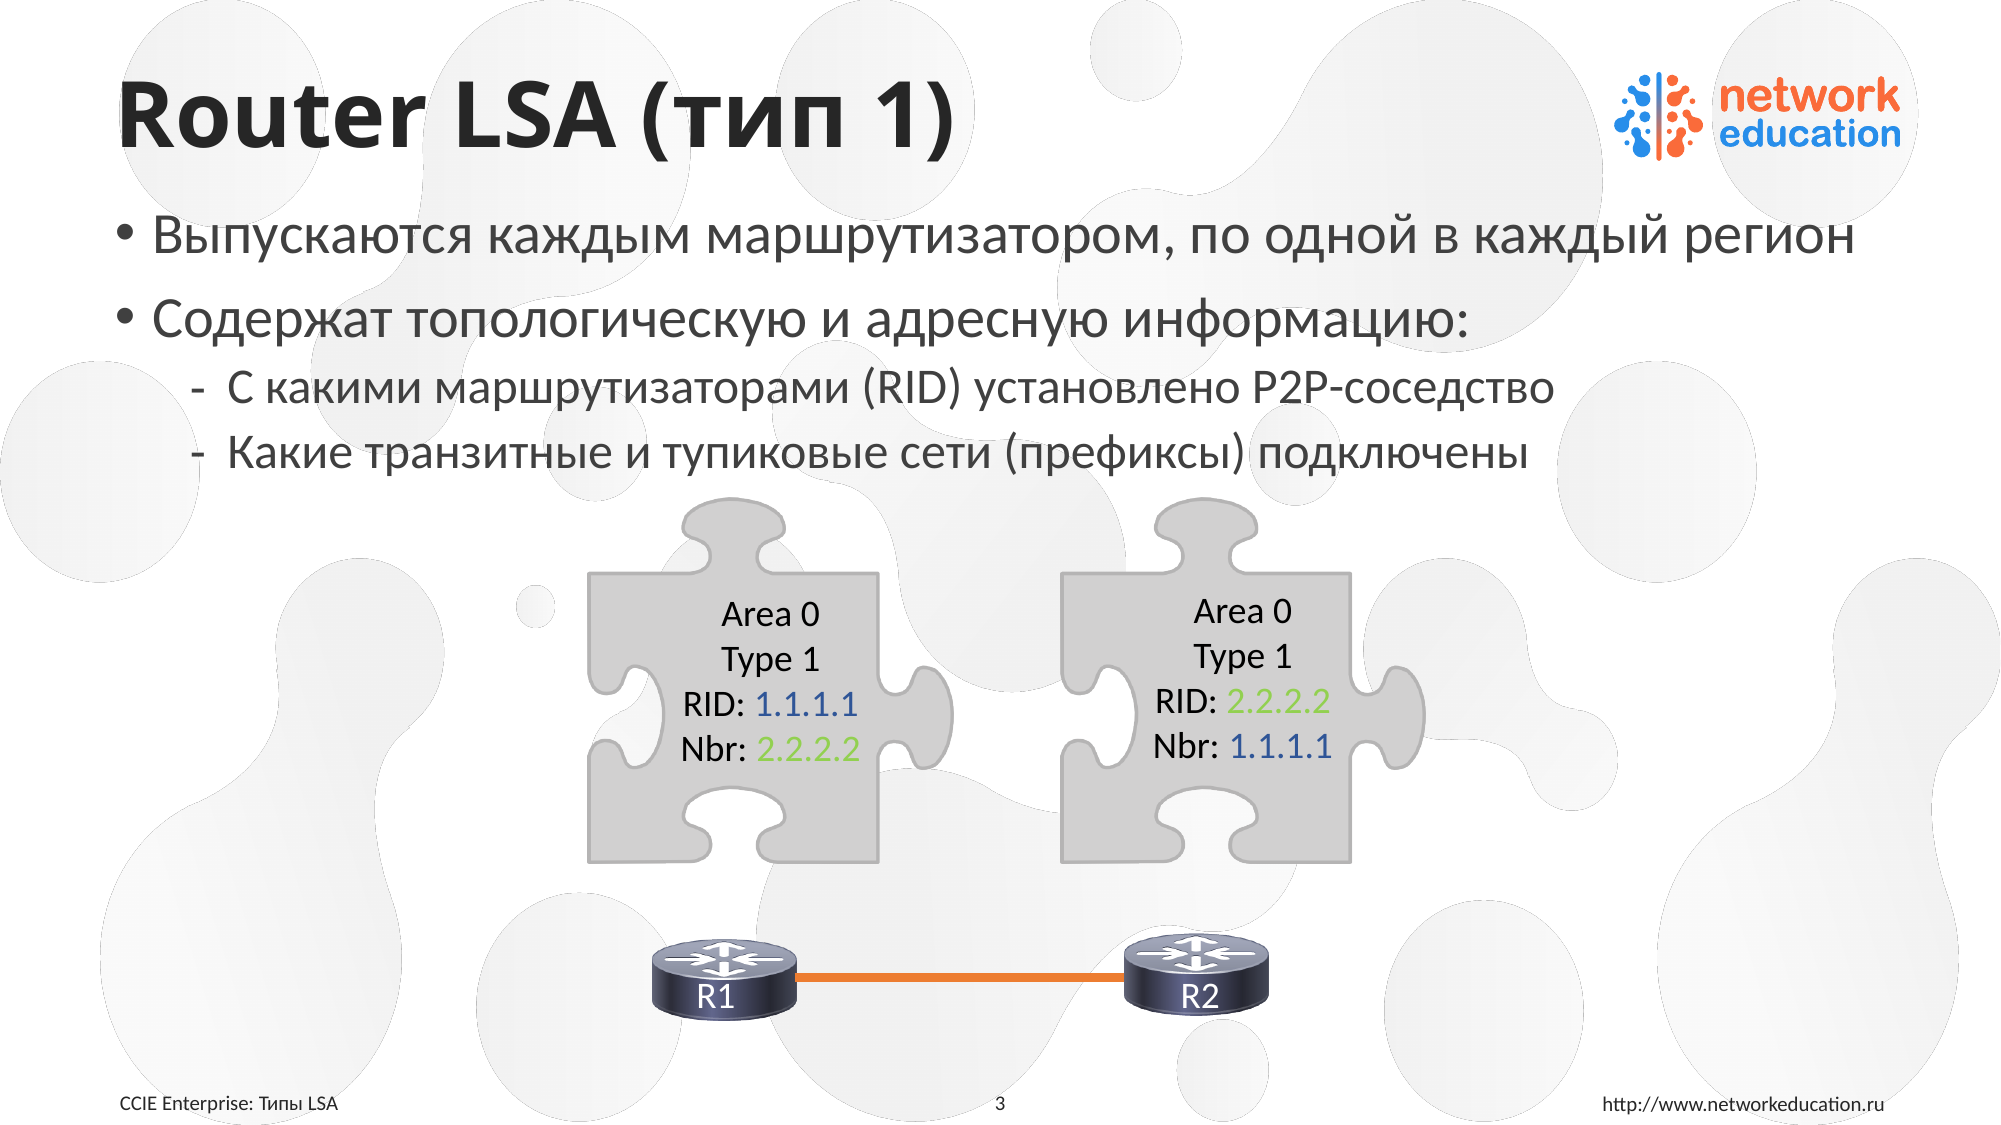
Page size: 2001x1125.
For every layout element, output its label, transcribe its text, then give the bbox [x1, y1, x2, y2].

slide_number 3 [777, 1082, 1222, 1125]
footer CCIE Enterprise: Типы LSA [100, 1082, 776, 1125]
picture [0, 0, 2001, 1125]
list Выпускаются каждым маршрутизатором, по одной в каждый регион Содержат топологическую и адресную информацию: С какими маршрутизаторами (RID) установлено Р2Р-соседство Какие транзитные и тупиковые сети (префиксы) подключены [99, 196, 1900, 1035]
title Router LSA (тип 1) [99, 60, 1900, 167]
